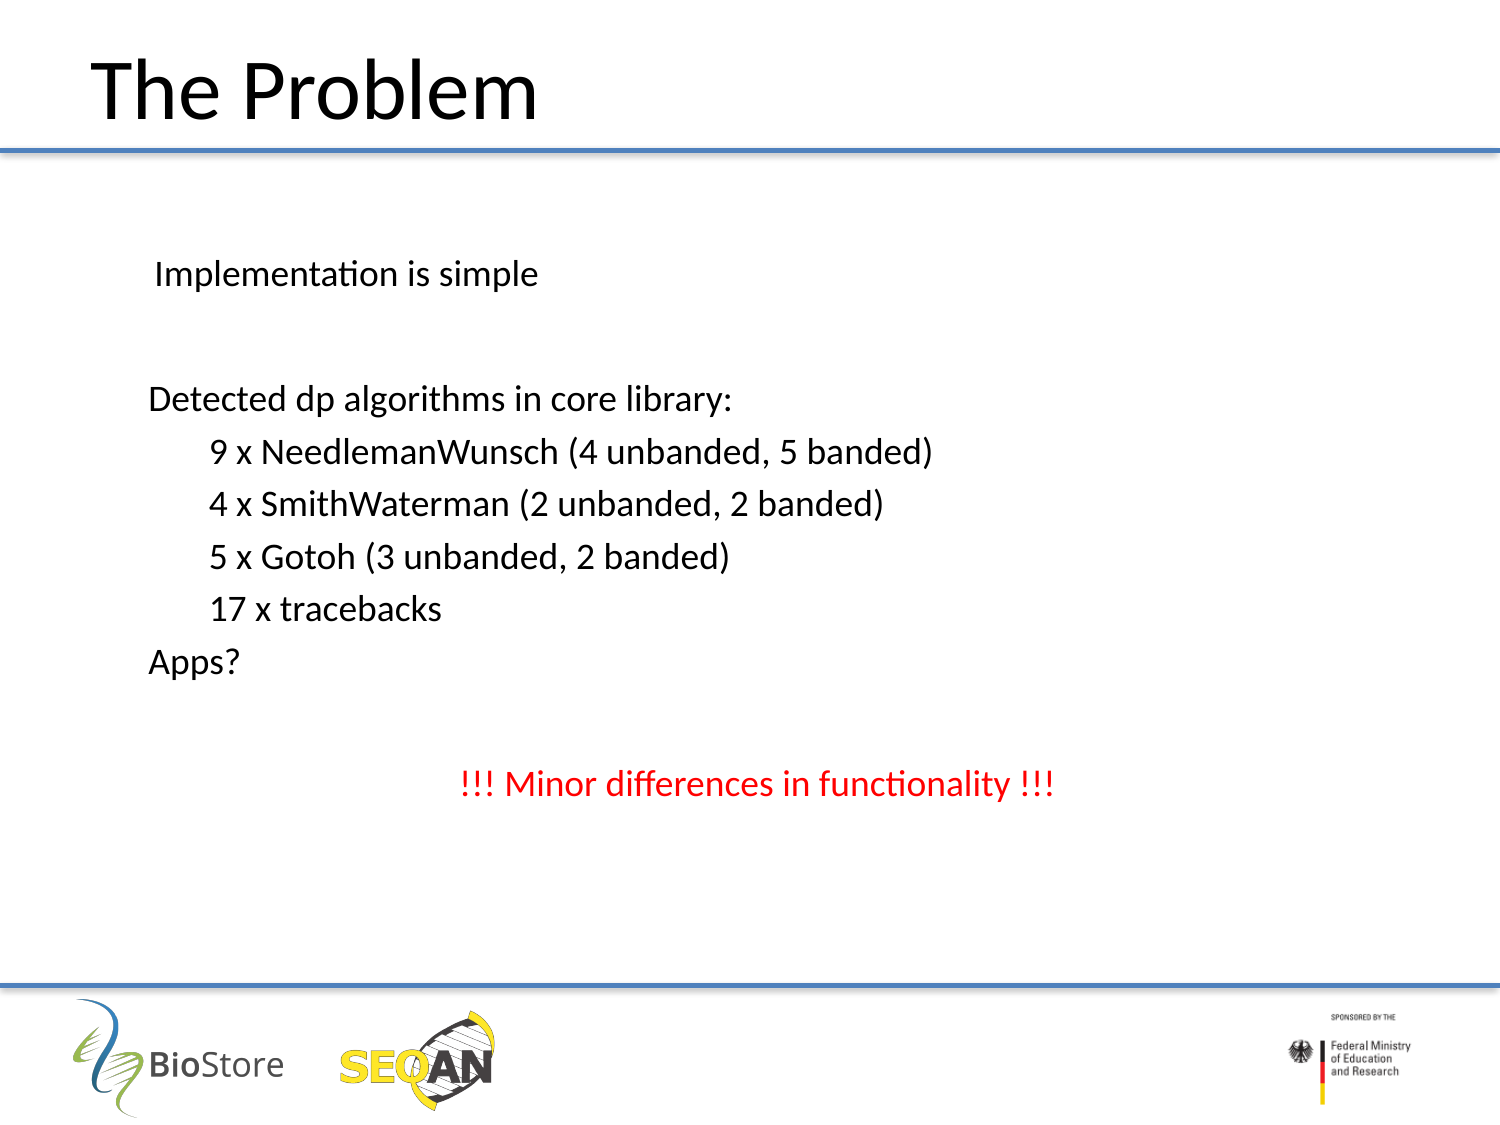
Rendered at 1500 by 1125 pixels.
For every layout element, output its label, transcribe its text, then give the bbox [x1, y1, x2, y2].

text_box Implementation is simple [139, 242, 1174, 302]
picture [322, 1008, 498, 1118]
title The Problem [75, 25, 1425, 145]
picture [73, 999, 283, 1118]
text_box !!! Minor differences in functionality !!! [444, 751, 1105, 812]
list Detected dp algorithms in core library: 9 x NeedlemanWunsch (4 unbanded, 5 banded) 4 x SmithWaterman (2 unbanded, 2 banded) 5 x Gotoh (3 unbanded, 2 banded) 17 x tracebacks Apps? [75, 366, 1425, 714]
